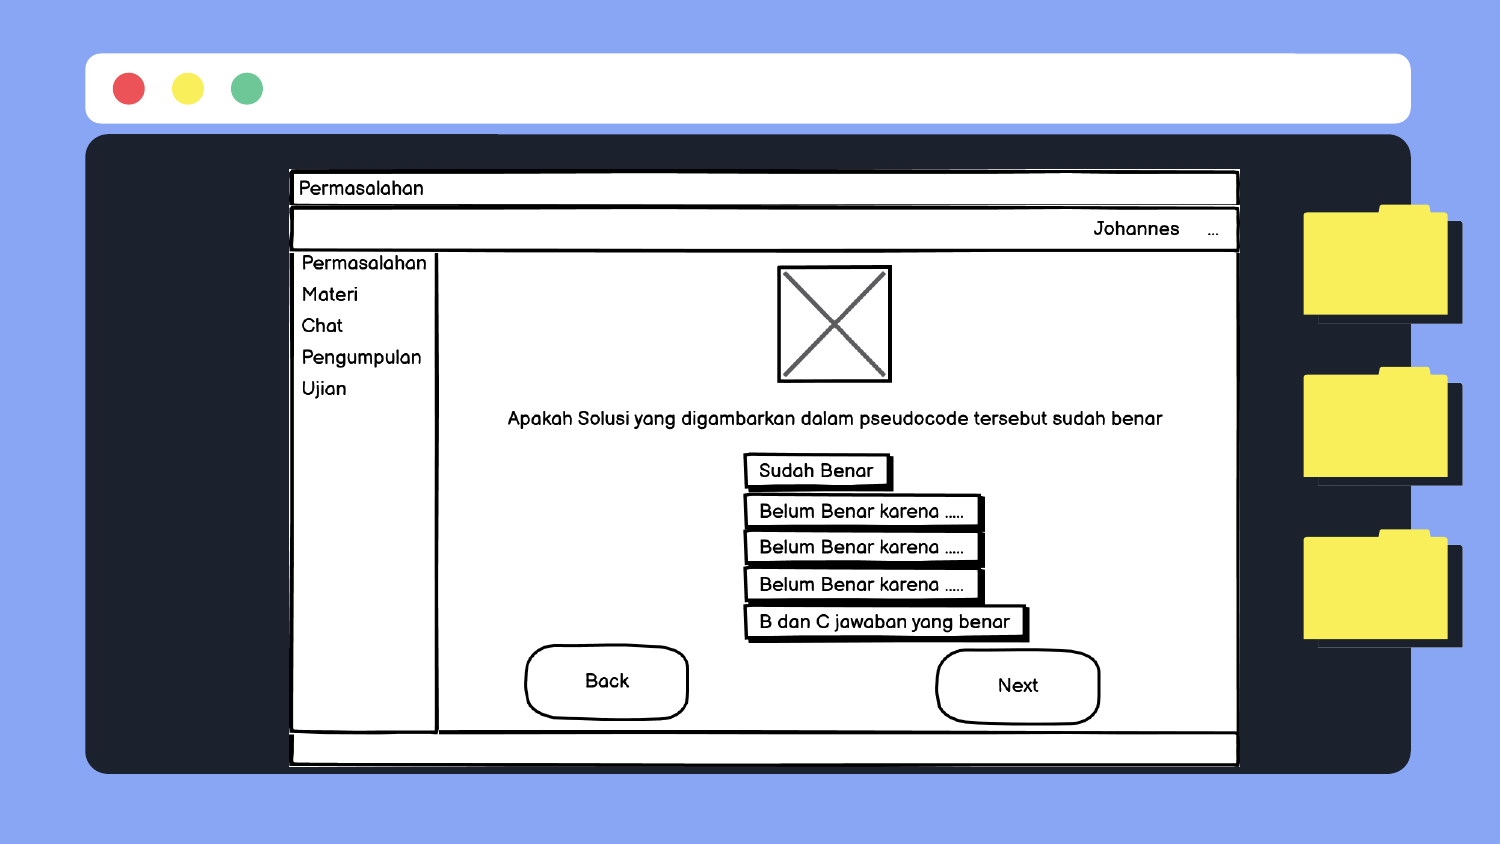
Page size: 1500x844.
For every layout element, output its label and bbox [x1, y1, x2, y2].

picture [289, 168, 1240, 767]
